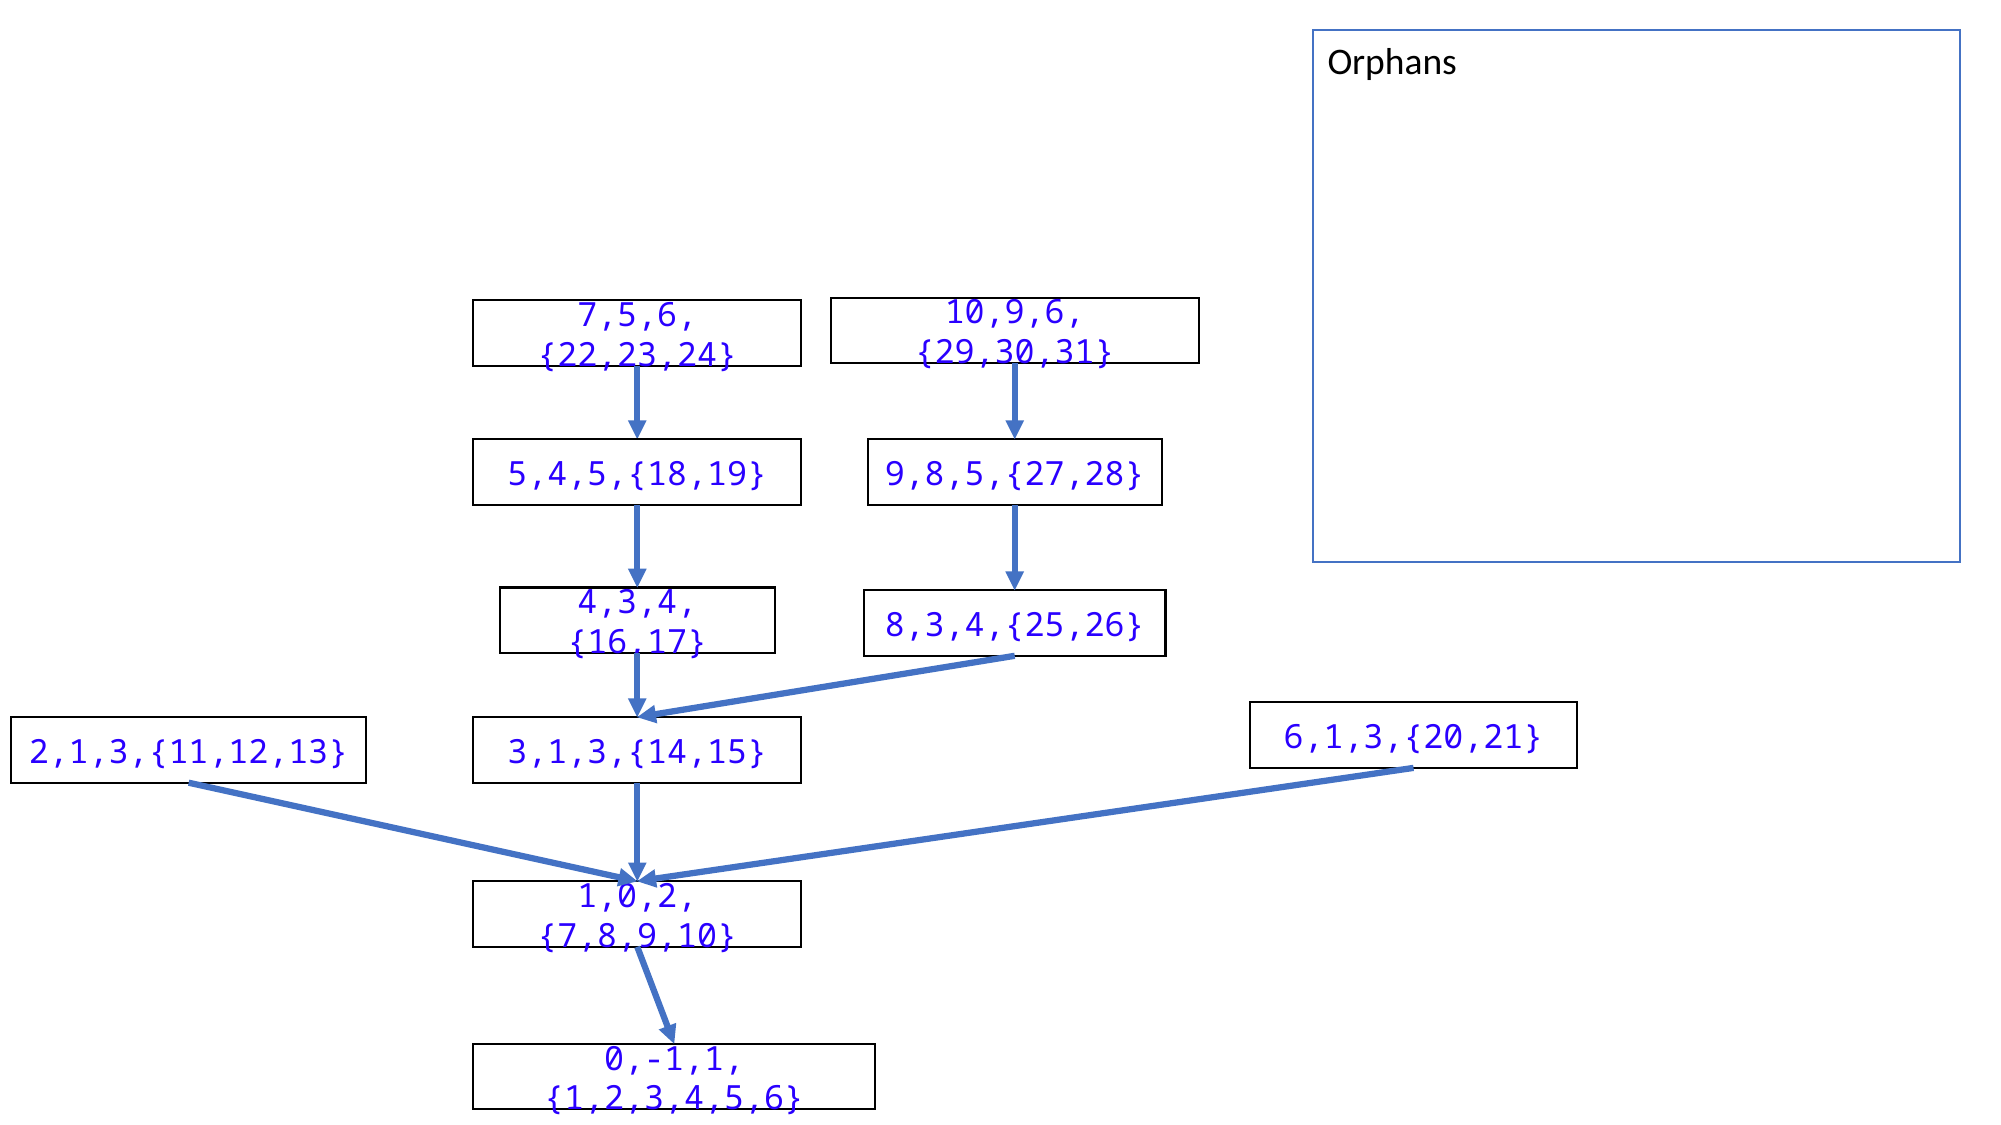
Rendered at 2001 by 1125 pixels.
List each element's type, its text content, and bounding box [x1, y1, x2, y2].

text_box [188, 782, 637, 882]
text_box 4,3,4,{16,17} [499, 586, 776, 654]
text_box 9,8,5,{27,28} [867, 438, 1163, 506]
text_box Orphans [1312, 29, 1961, 563]
text_box 8,3,4,{25,26} [863, 589, 1167, 657]
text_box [638, 655, 1015, 718]
text_box 1,0,2,{7,8,9,10} [472, 882, 802, 948]
text_box 3,1,3,{14,15} [472, 716, 802, 782]
text_box 10,9,6,{29,30,31} [830, 297, 1200, 364]
text_box 0,-1,1,{1,2,3,4,5,6} [472, 1043, 876, 1110]
text_box 7,5,6,{22,23,24} [472, 299, 802, 367]
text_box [637, 946, 675, 1044]
text_box 2,1,3,{11,12,13} [10, 716, 367, 784]
text_box 6,1,3,{20,21} [1249, 701, 1578, 769]
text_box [637, 767, 1414, 882]
text_box 5,4,5,{18,19} [472, 438, 802, 506]
